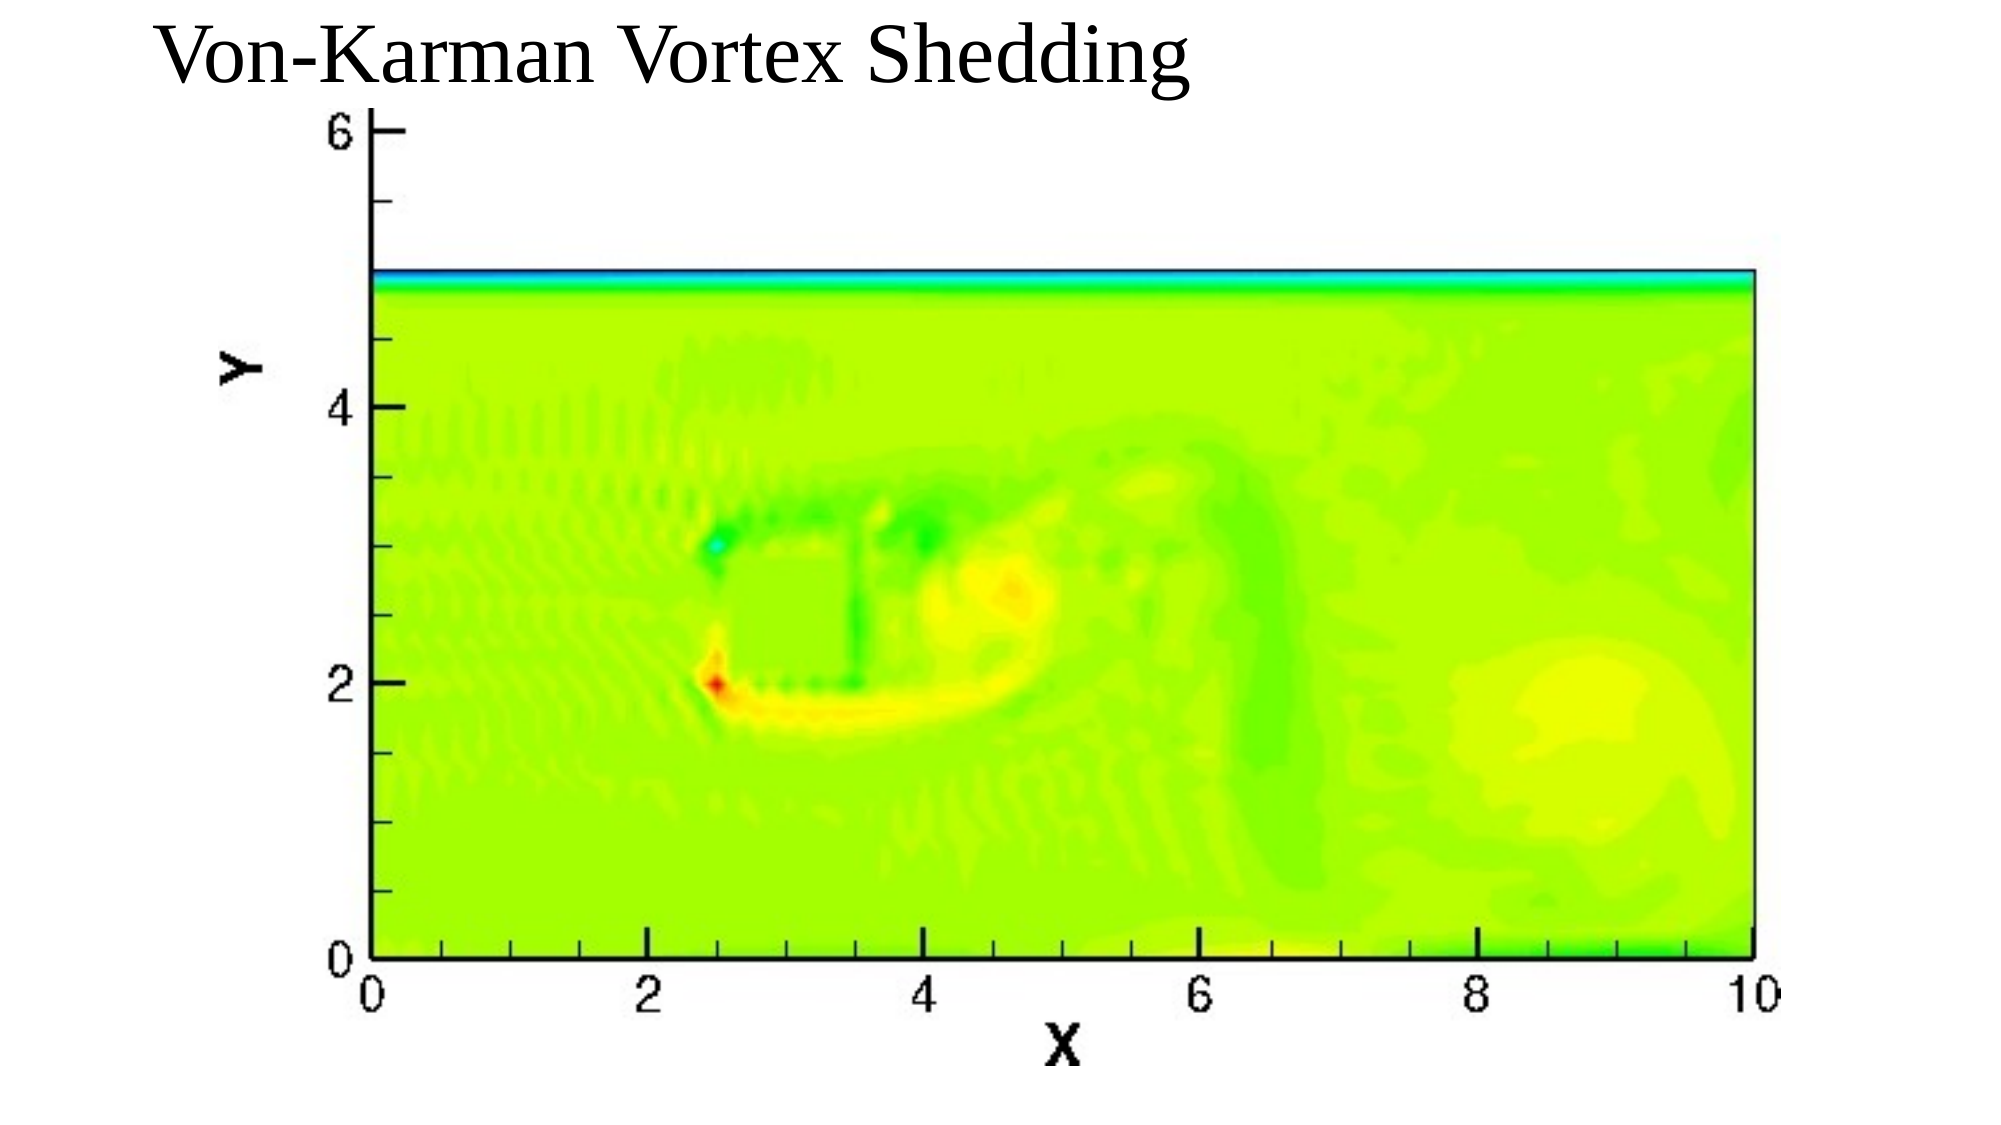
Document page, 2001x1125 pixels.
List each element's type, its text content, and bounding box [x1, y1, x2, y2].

picture [218, 108, 1781, 1066]
title Von-Karman Vortex Shedding [137, 0, 1863, 109]
